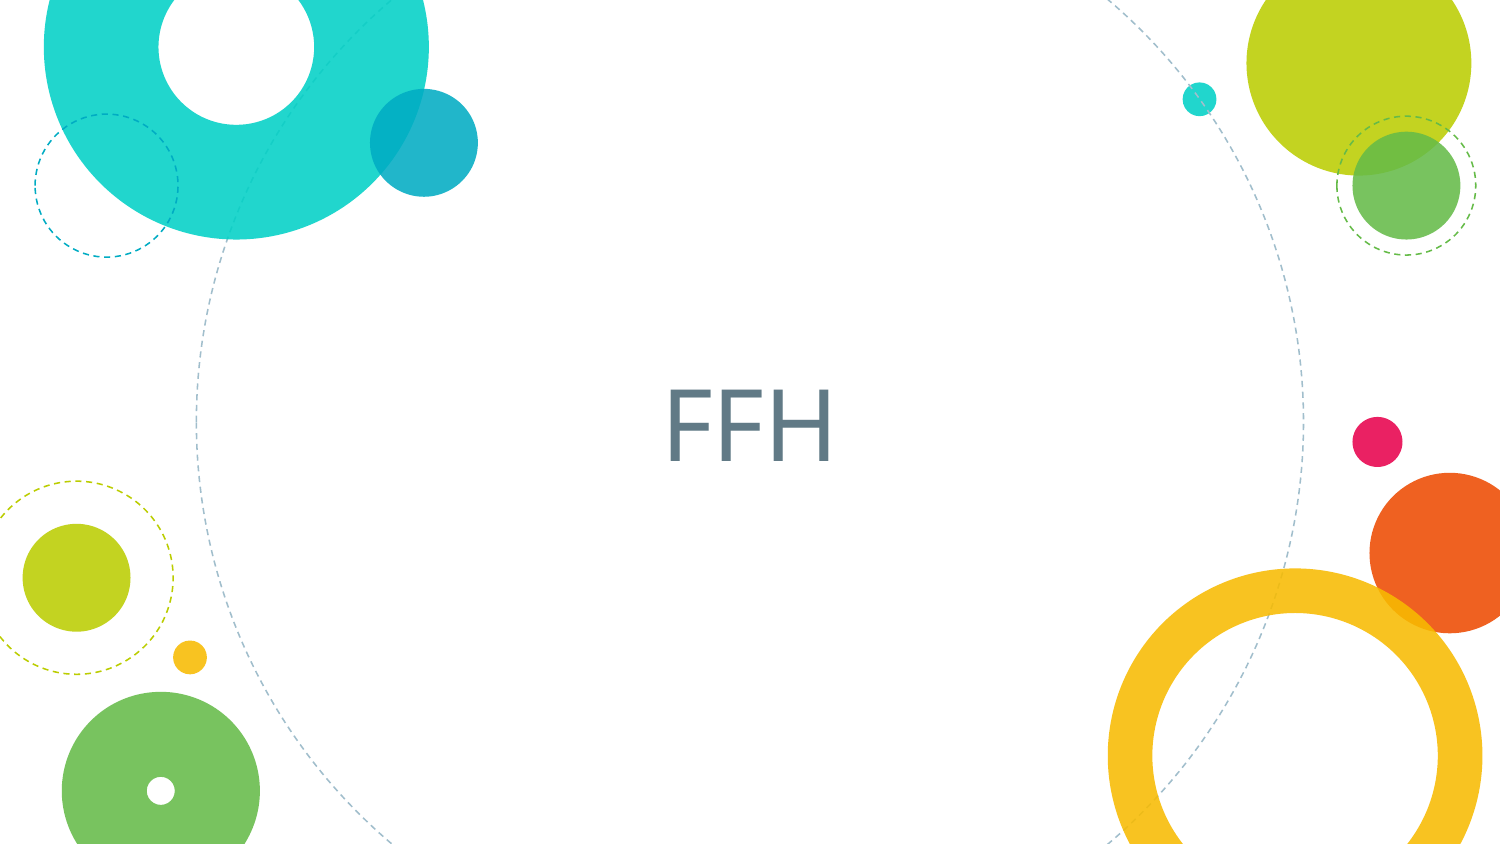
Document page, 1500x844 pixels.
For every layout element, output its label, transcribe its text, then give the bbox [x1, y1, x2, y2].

title FFH [369, 326, 1130, 517]
